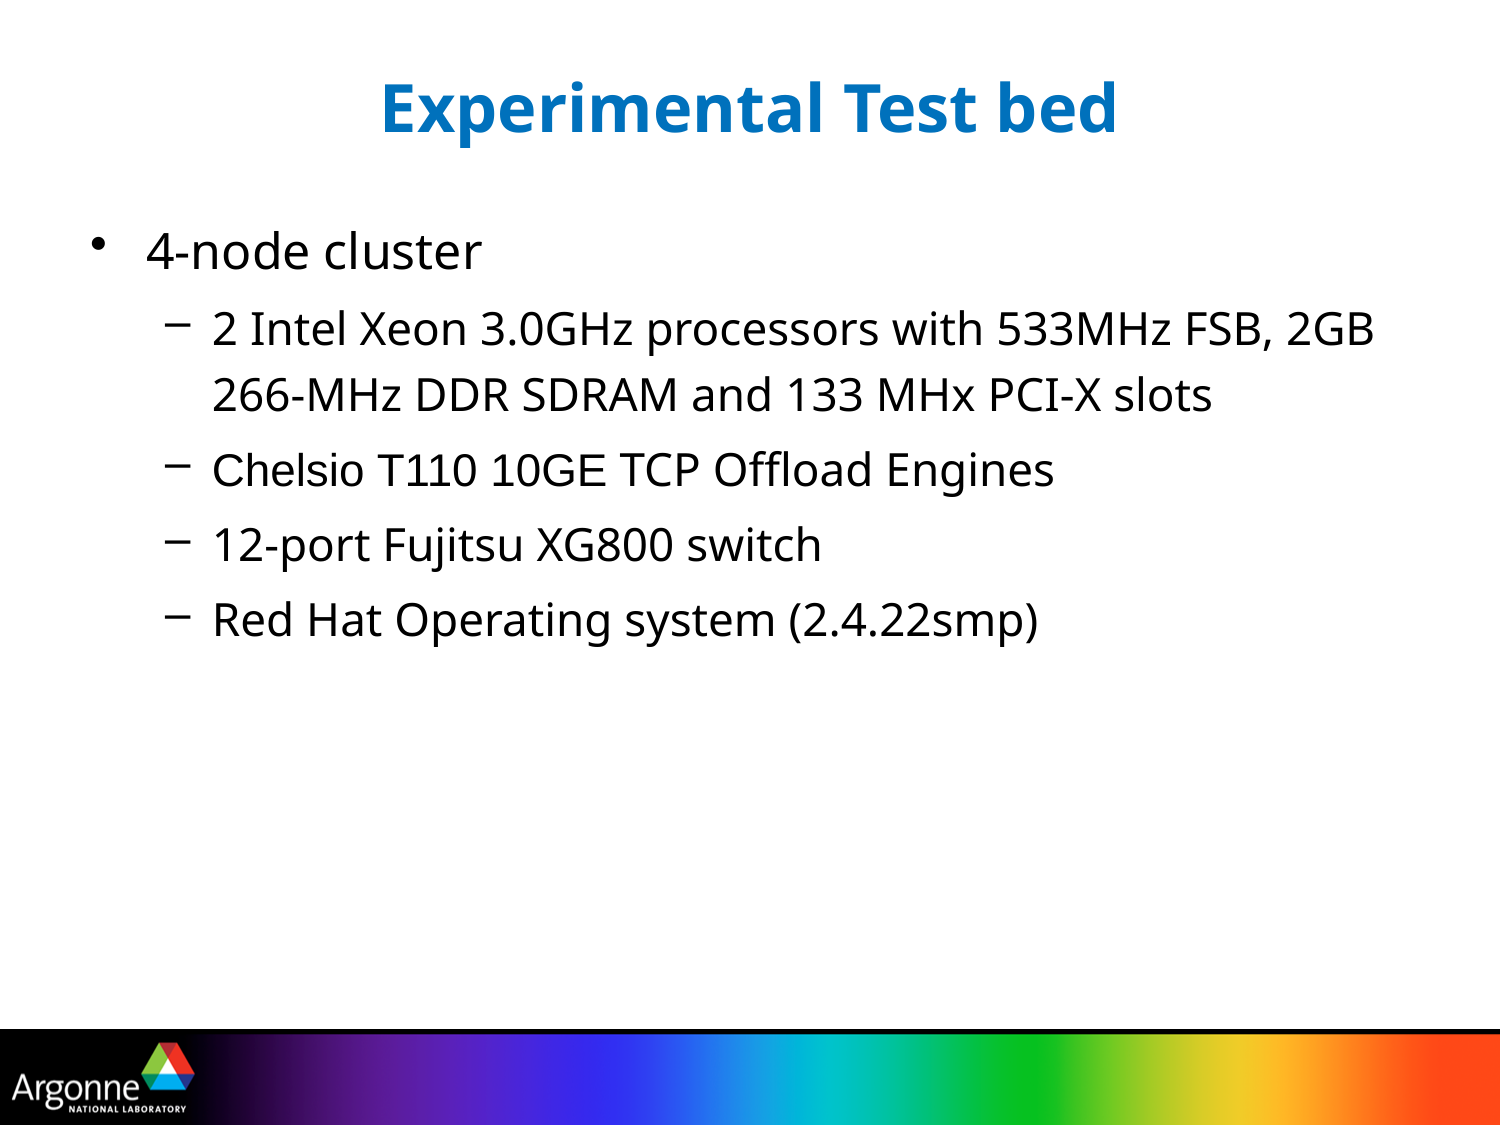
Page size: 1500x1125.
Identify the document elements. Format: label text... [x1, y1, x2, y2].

picture [0, 1029, 1500, 1125]
list 4-node cluster 2 Intel Xeon 3.0GHz processors with 533MHz FSB, 2GB 266-MHz DDR SDRAM and 133 MHx PCI-X slots Chelsio T110 10GE TCP Offload Engines 12-port Fujitsu XG800 switch Red Hat Operating system (2.4.22smp) [75, 200, 1463, 1005]
title Experimental Test bed [75, 24, 1425, 188]
